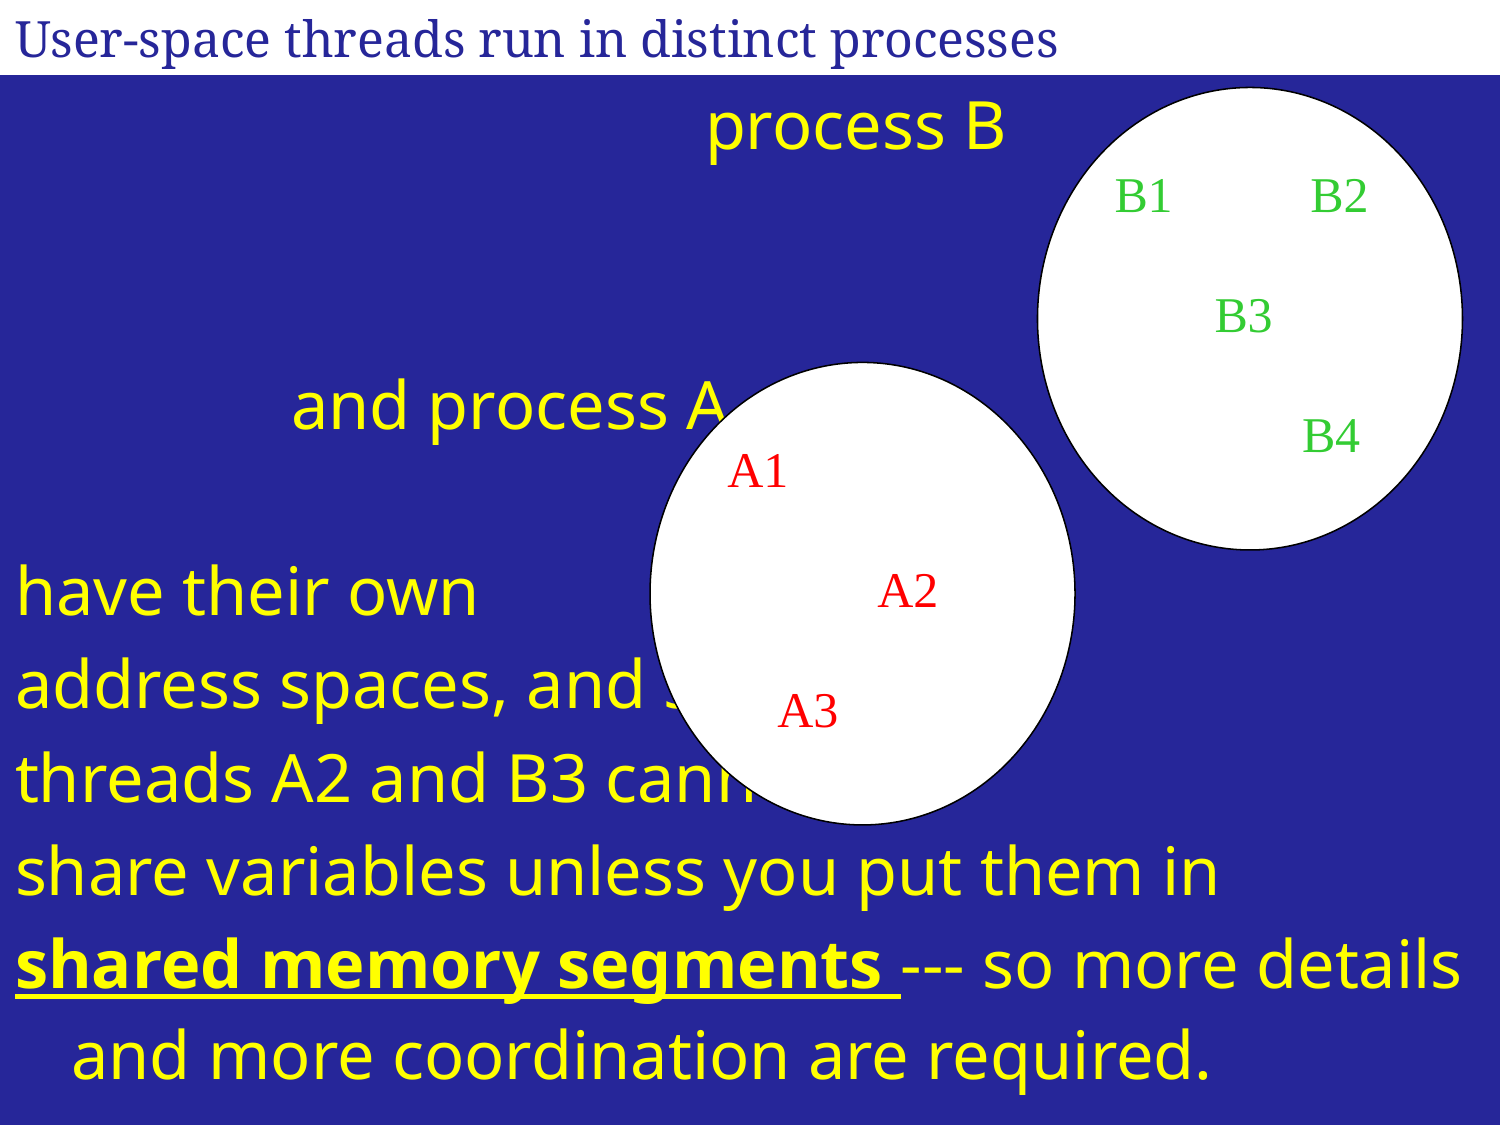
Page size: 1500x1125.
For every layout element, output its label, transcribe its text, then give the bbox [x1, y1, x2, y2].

list process B and process A have their own address spaces, and so threads A2 and B3 cannot share variables unless you put them in shared memory segments --- so more details and more coordination are required. [0, 74, 1500, 1125]
title User-space threads run in distinct processes [0, 0, 1500, 74]
text_box B1 B2 B3 B4 [1037, 87, 1463, 550]
text_box A1 A2 A3 [650, 362, 1076, 825]
